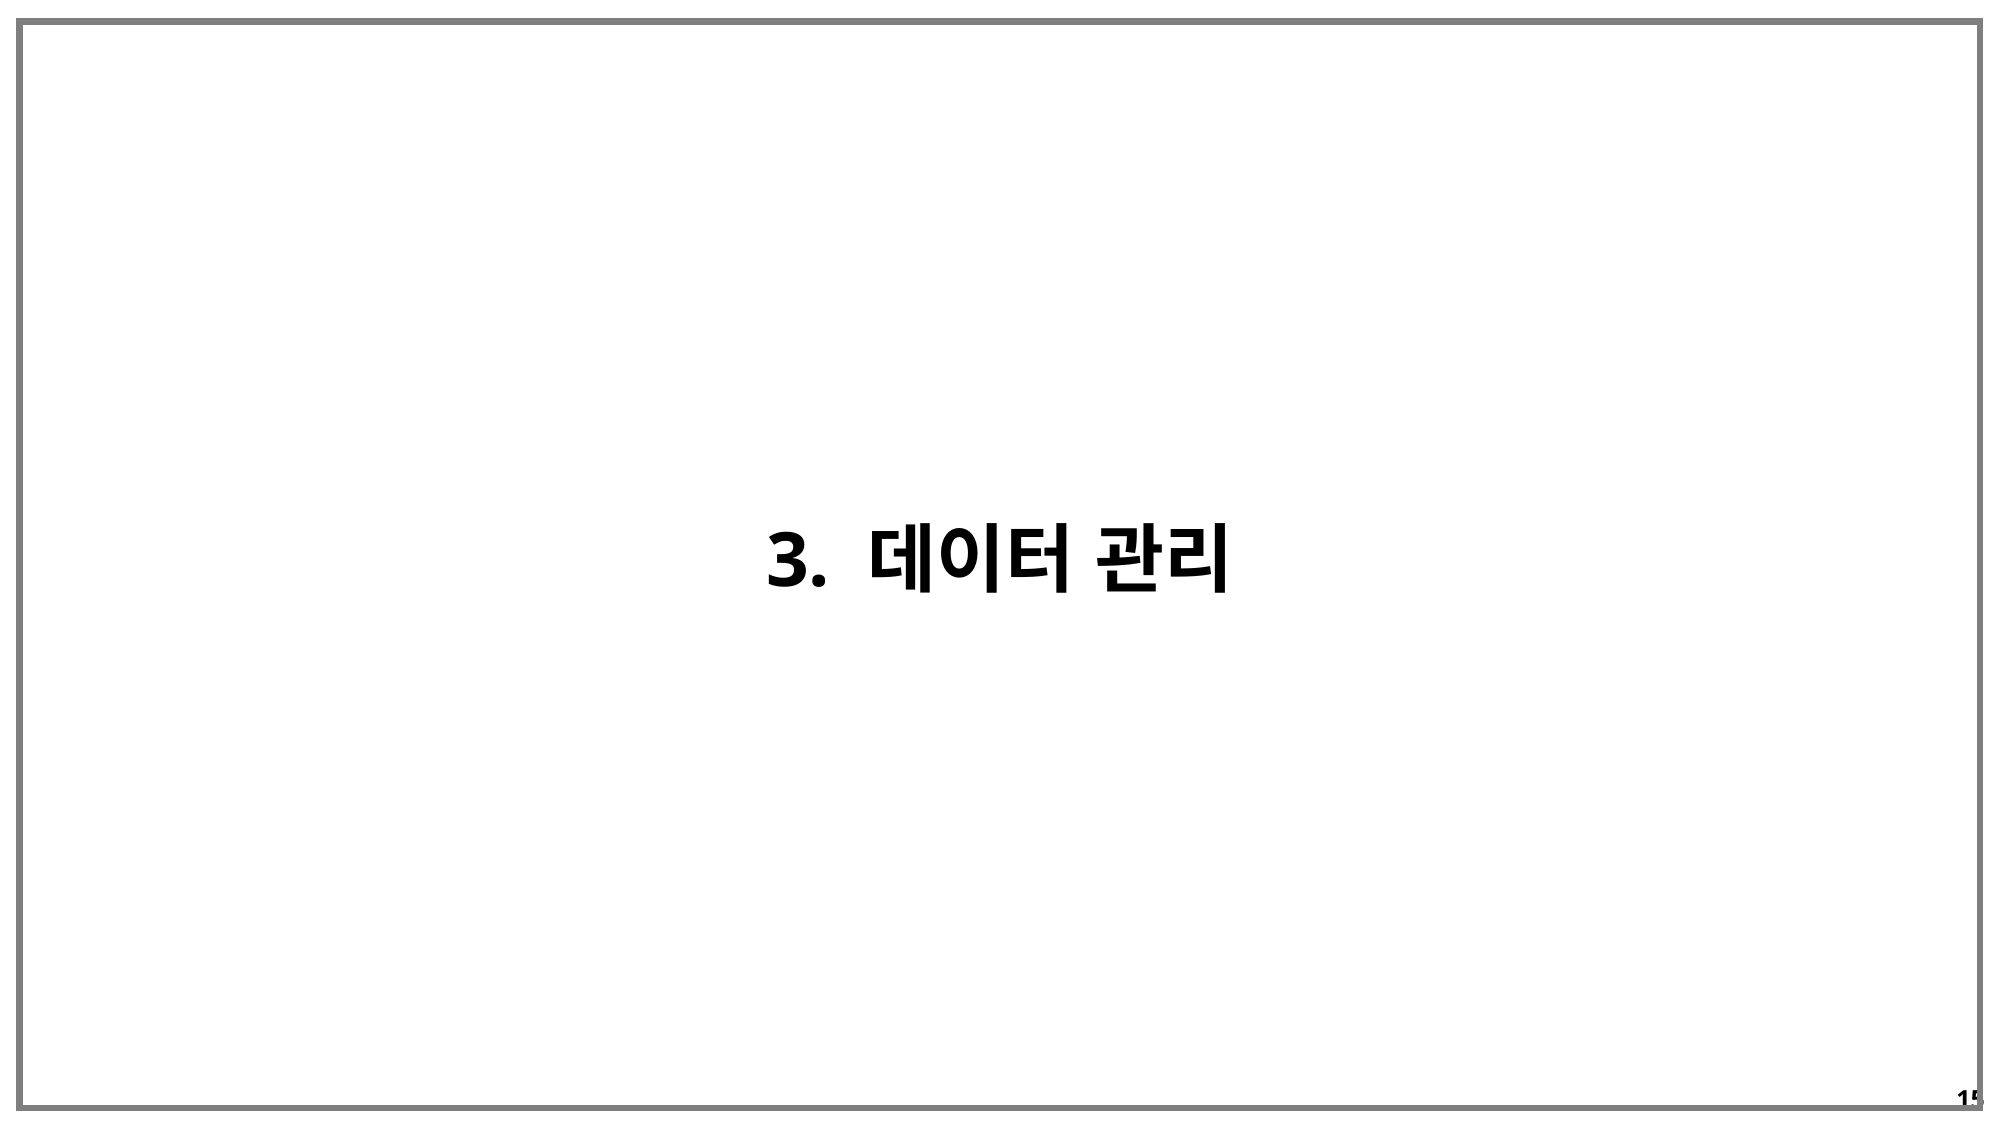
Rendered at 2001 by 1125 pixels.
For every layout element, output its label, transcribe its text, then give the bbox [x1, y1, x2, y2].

title 3. 데이터 관리 [249, 498, 1750, 627]
